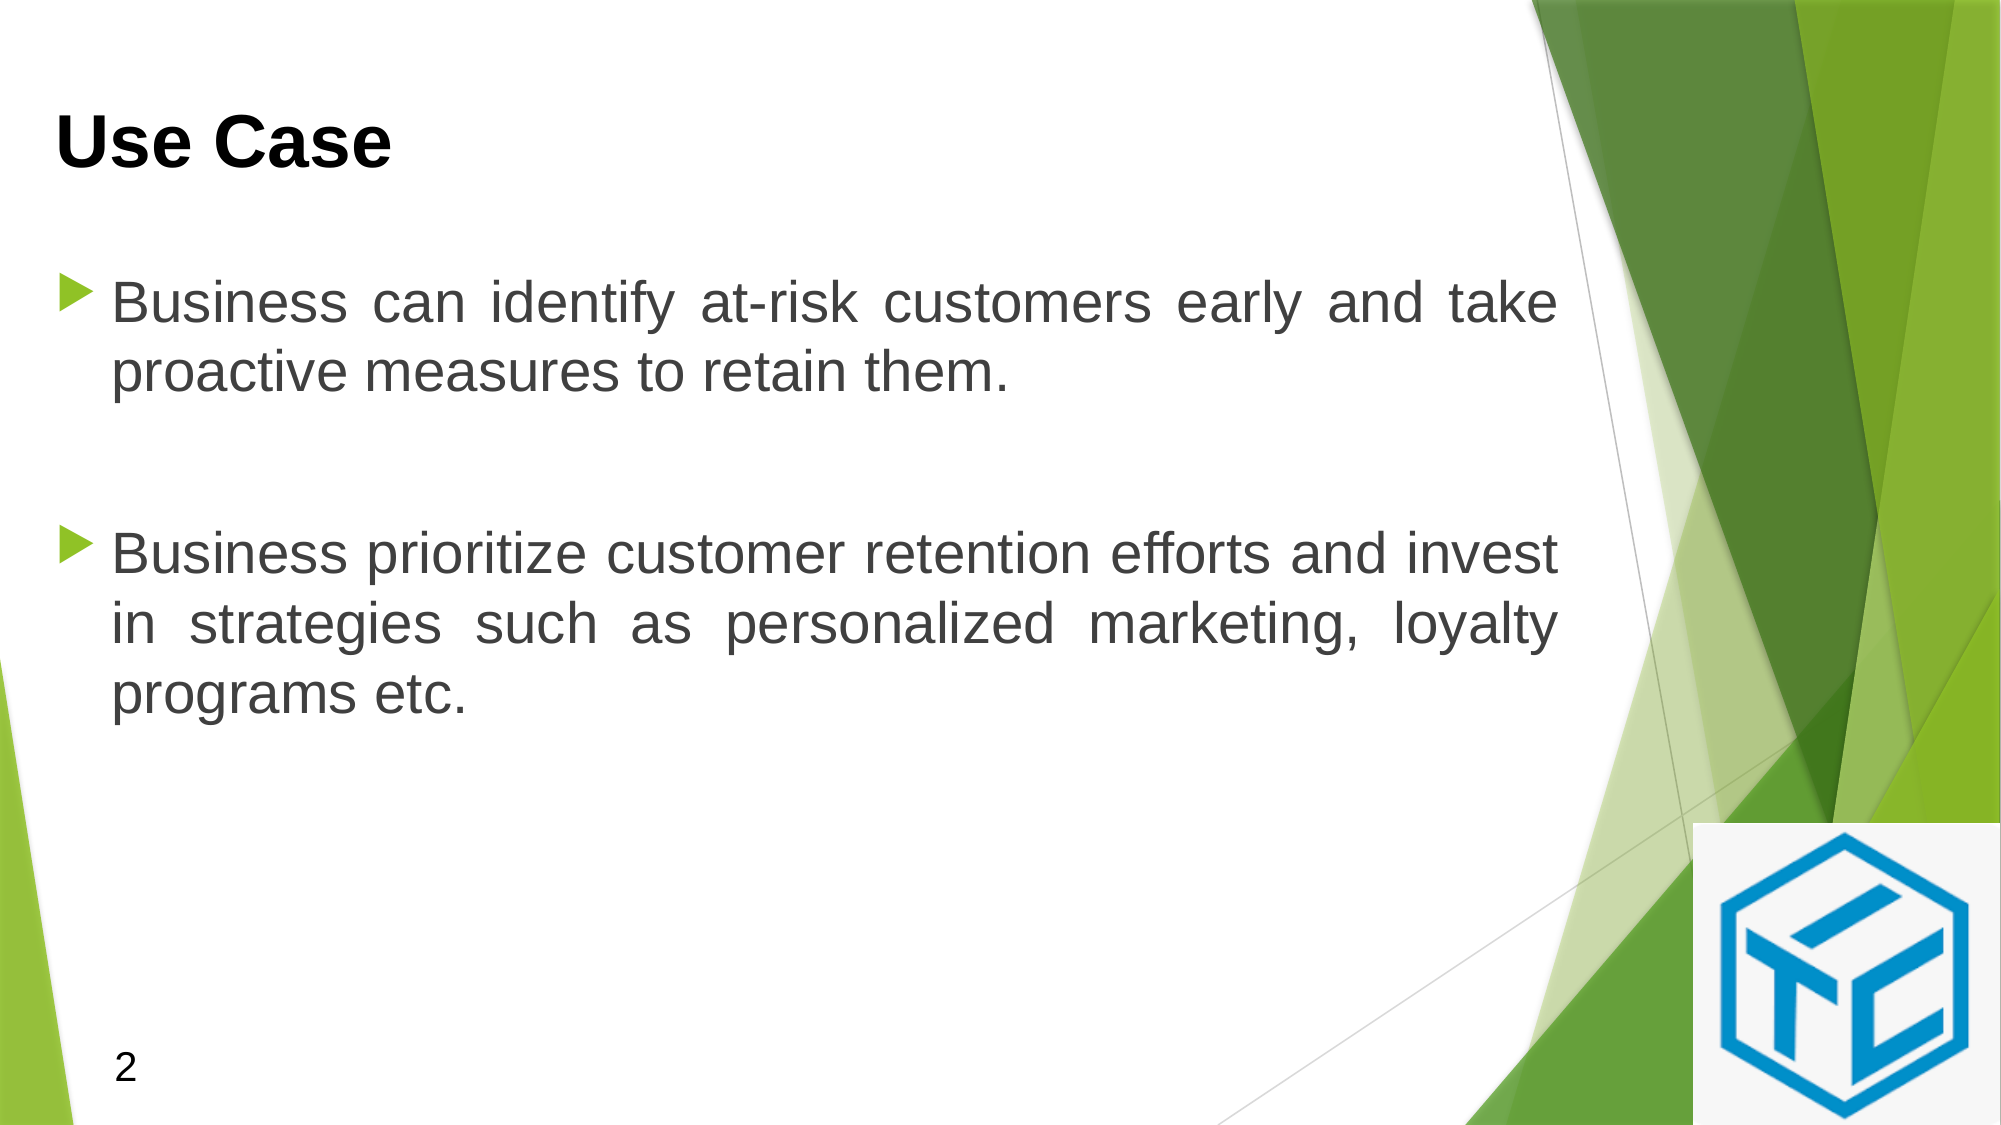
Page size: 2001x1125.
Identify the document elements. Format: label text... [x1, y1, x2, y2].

title Use Case [40, 84, 1451, 256]
list Business can identify at-risk customers early and take proactive measures to retain them. Business prioritize customer retention efforts and invest in strategies such as personalized marketing, loyalty programs etc. [40, 256, 1577, 893]
picture [1693, 822, 2000, 1125]
slide_number 2 [40, 1034, 153, 1095]
